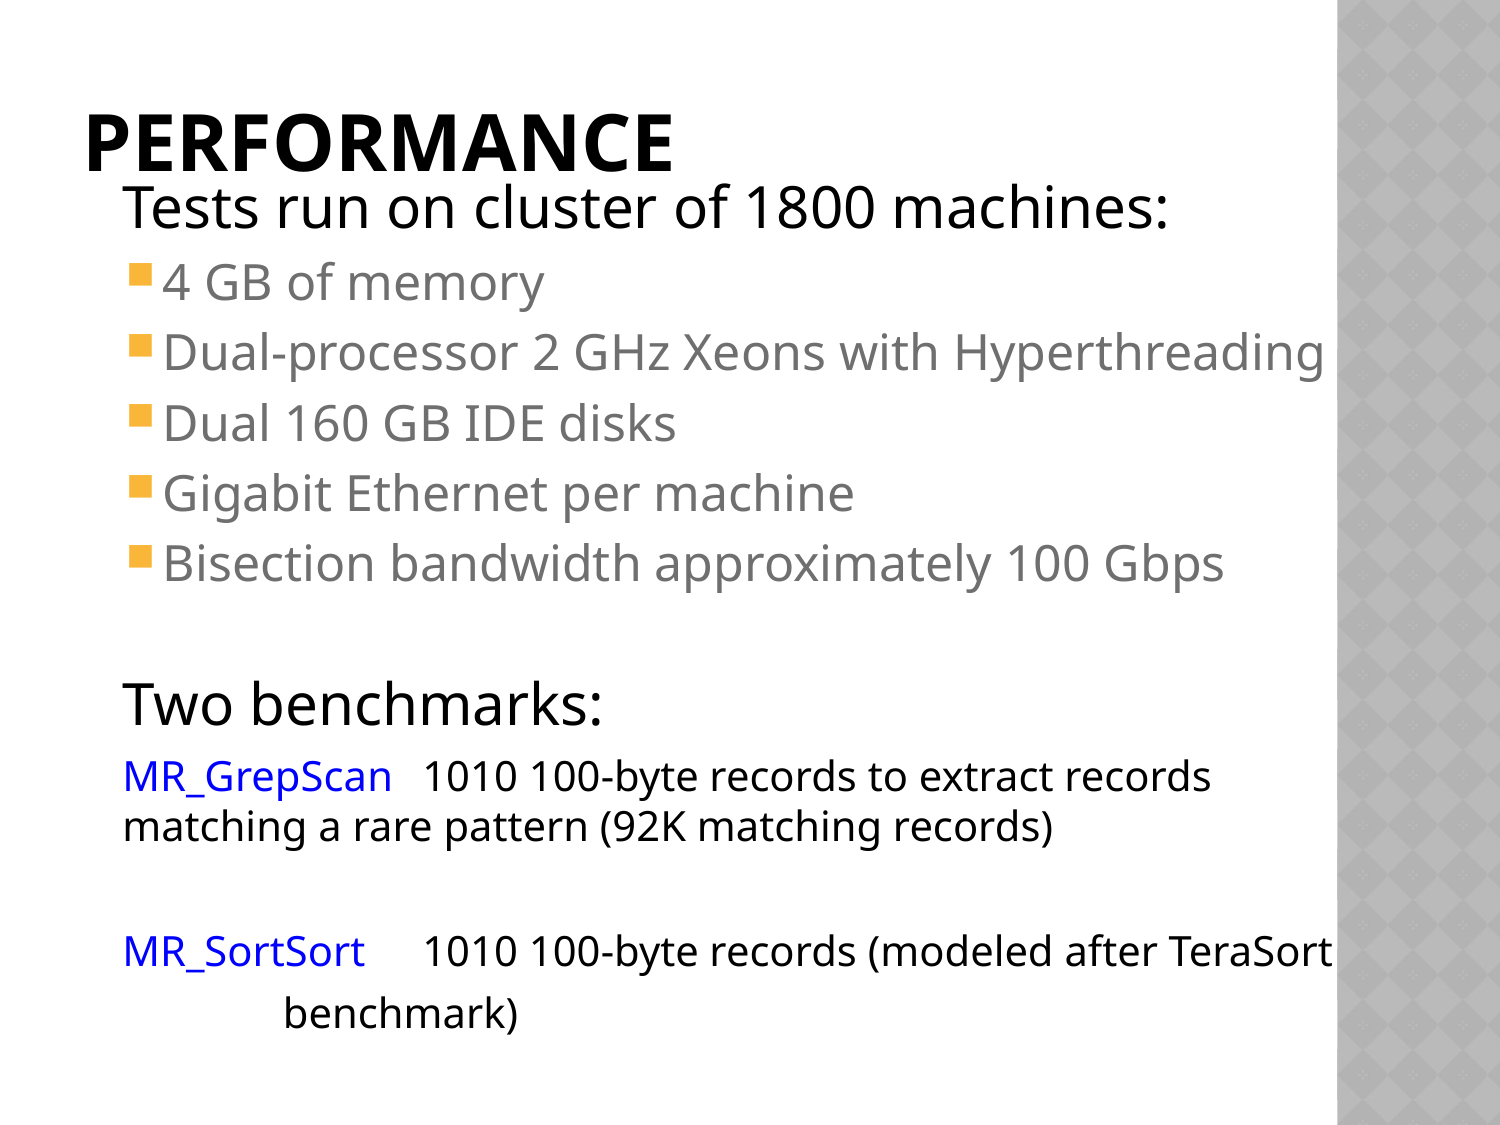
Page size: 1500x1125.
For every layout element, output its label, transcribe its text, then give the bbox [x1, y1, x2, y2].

title Performance [75, 0, 1263, 188]
list Tests run on cluster of 1800 machines: 4 GB of memory Dual-processor 2 GHz Xeons with Hyperthreading Dual 160 GB IDE disks Gigabit Ethernet per machine Bisection bandwidth approximately 100 Gbps Two benchmarks: MR_GrepScan 1010 100-byte records to extract records matching a rare pattern (92K matching records) MR_SortSort 1010 100-byte records (modeled after TeraSort benchmark) [62, 162, 1413, 1125]
